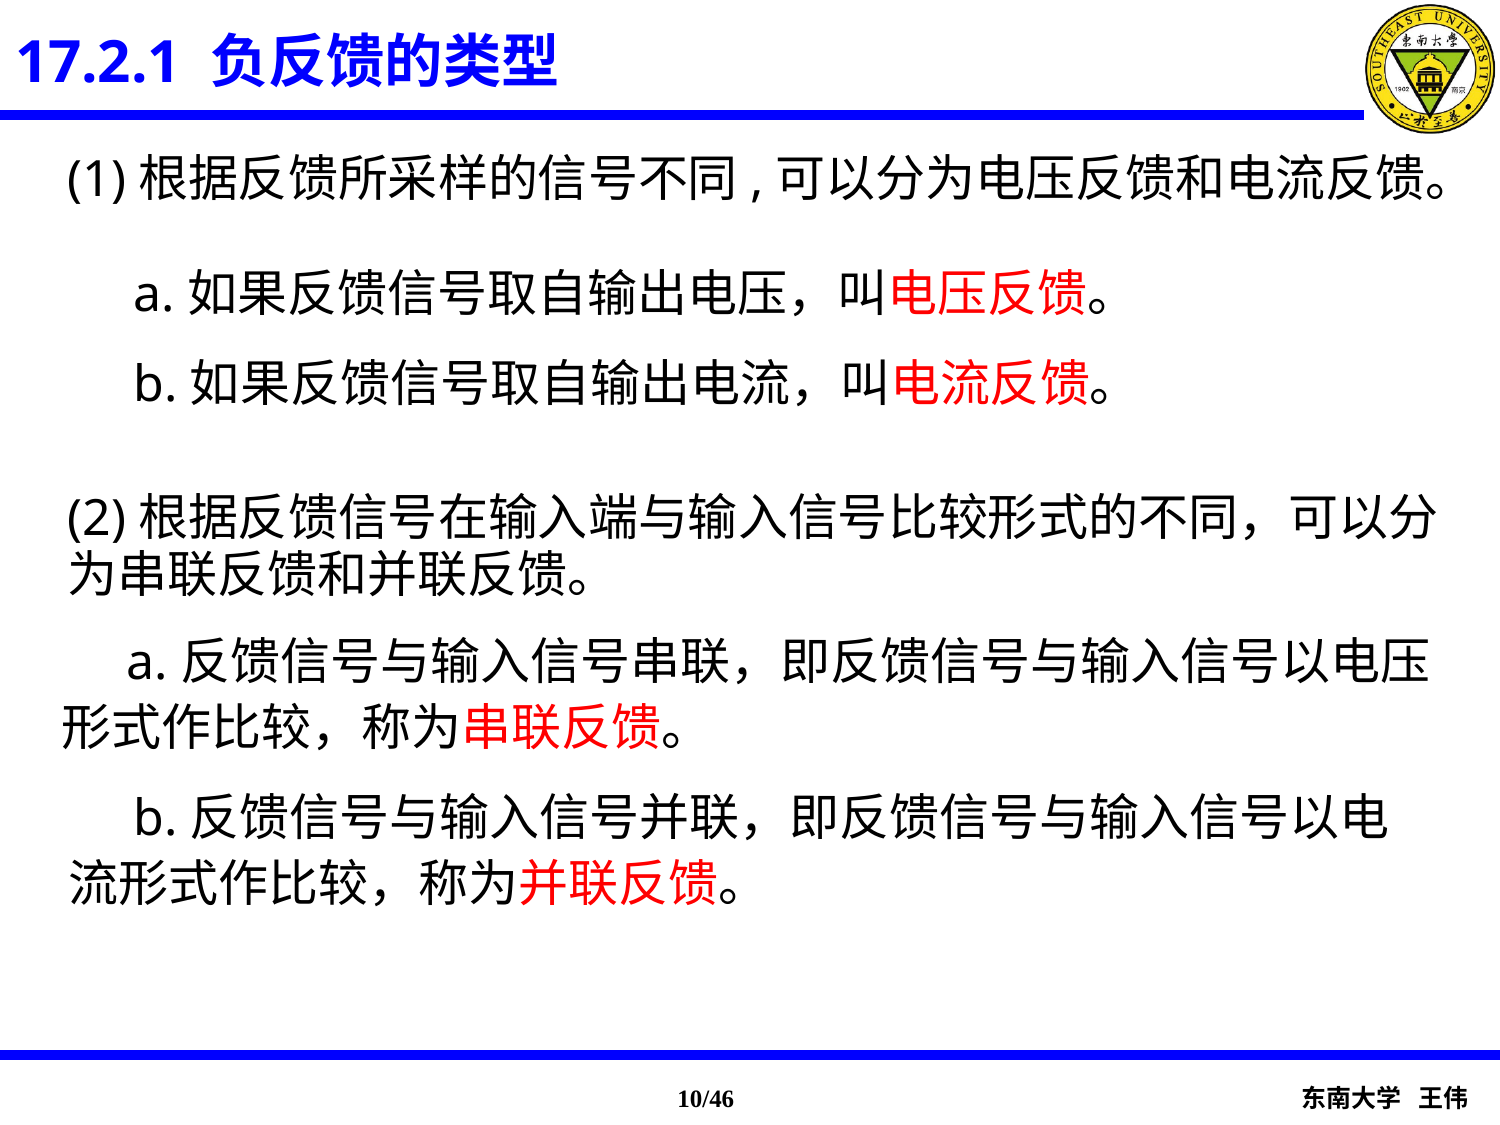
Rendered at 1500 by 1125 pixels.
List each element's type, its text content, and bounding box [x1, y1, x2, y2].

text_box 17.2.1 负反馈的类型 [0, 16, 1113, 117]
text_box b.反馈信号与输入信号并联，即反馈信号与输入信号以电流形式作比较，称为并联反馈。 [53, 772, 1448, 920]
text_box (2)根据反馈信号在输入端与输入信号比较形式的不同，可以分为串联反馈和并联反馈。 [52, 482, 1460, 612]
picture [1360, 0, 1500, 138]
text_box a.如果反馈信号取自输出电压，叫电压反馈。 b.如果反馈信号取自输出电流，叫电流反馈。 [118, 224, 1282, 419]
text_box (1)根据反馈所采样的信号不同,可以分为电压反馈和电流反馈。 [52, 143, 1460, 216]
text_box a.反馈信号与输入信号串联，即反馈信号与输入信号以电压形式作比较，称为串联反馈。 [46, 616, 1460, 763]
